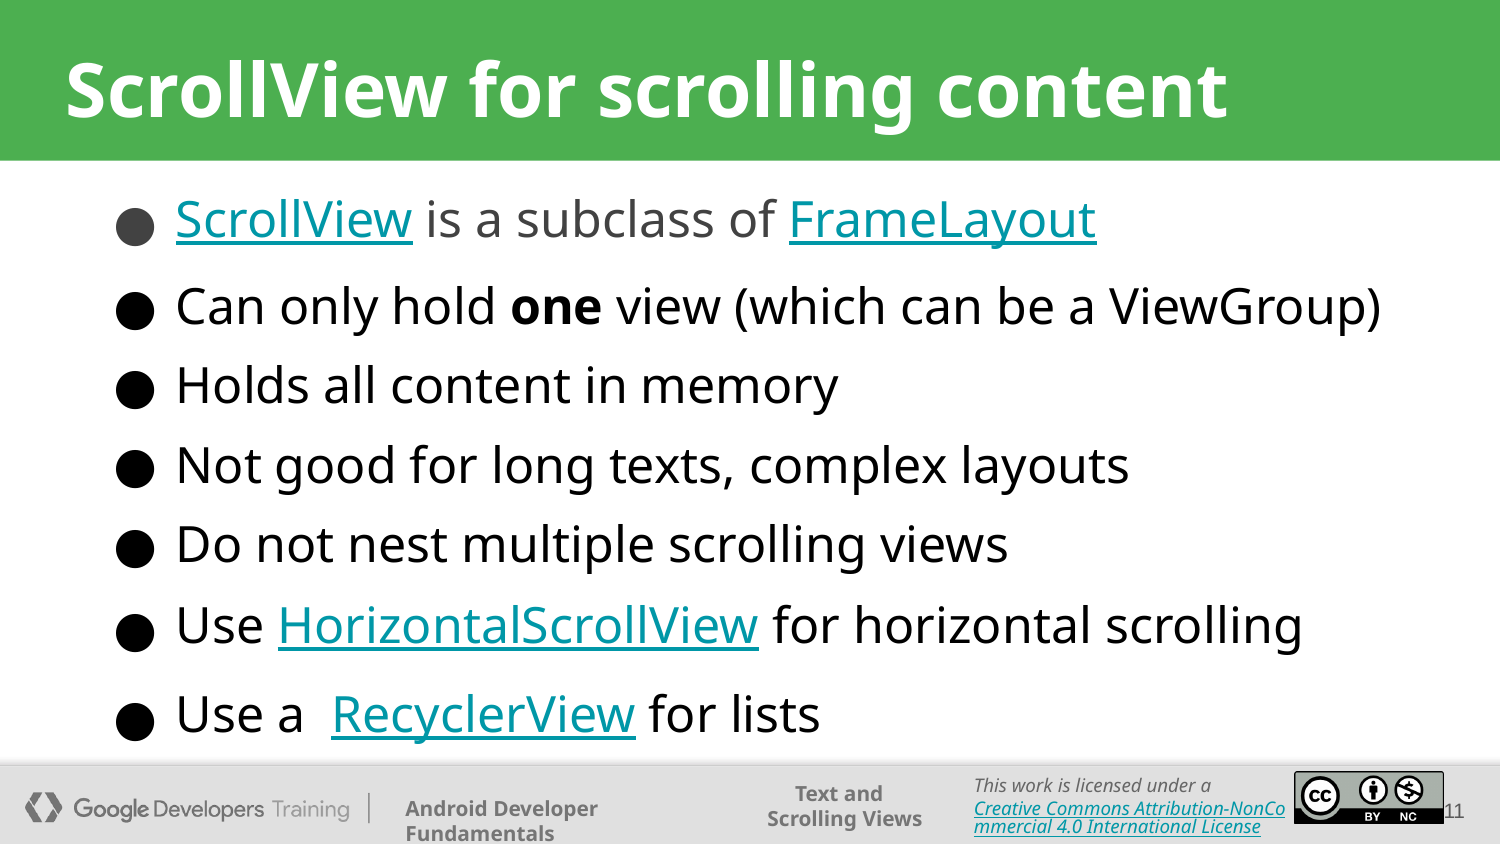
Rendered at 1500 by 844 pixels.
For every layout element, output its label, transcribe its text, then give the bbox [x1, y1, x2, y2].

picture [0, 161, 1500, 844]
text_box ScrollView for scrolling content [51, 27, 1472, 122]
text_box <number> [1389, 777, 1480, 842]
text_box ScrollView is a subclass of FrameLayout Can only hold one view (which can be a ViewGroup) Holds all content in memory Not good for long texts, complex layouts Do not nest multiple scrolling views Use HorizontalScrollView for horizontal scrolling Use a RecyclerView for lists [10, 161, 1409, 750]
